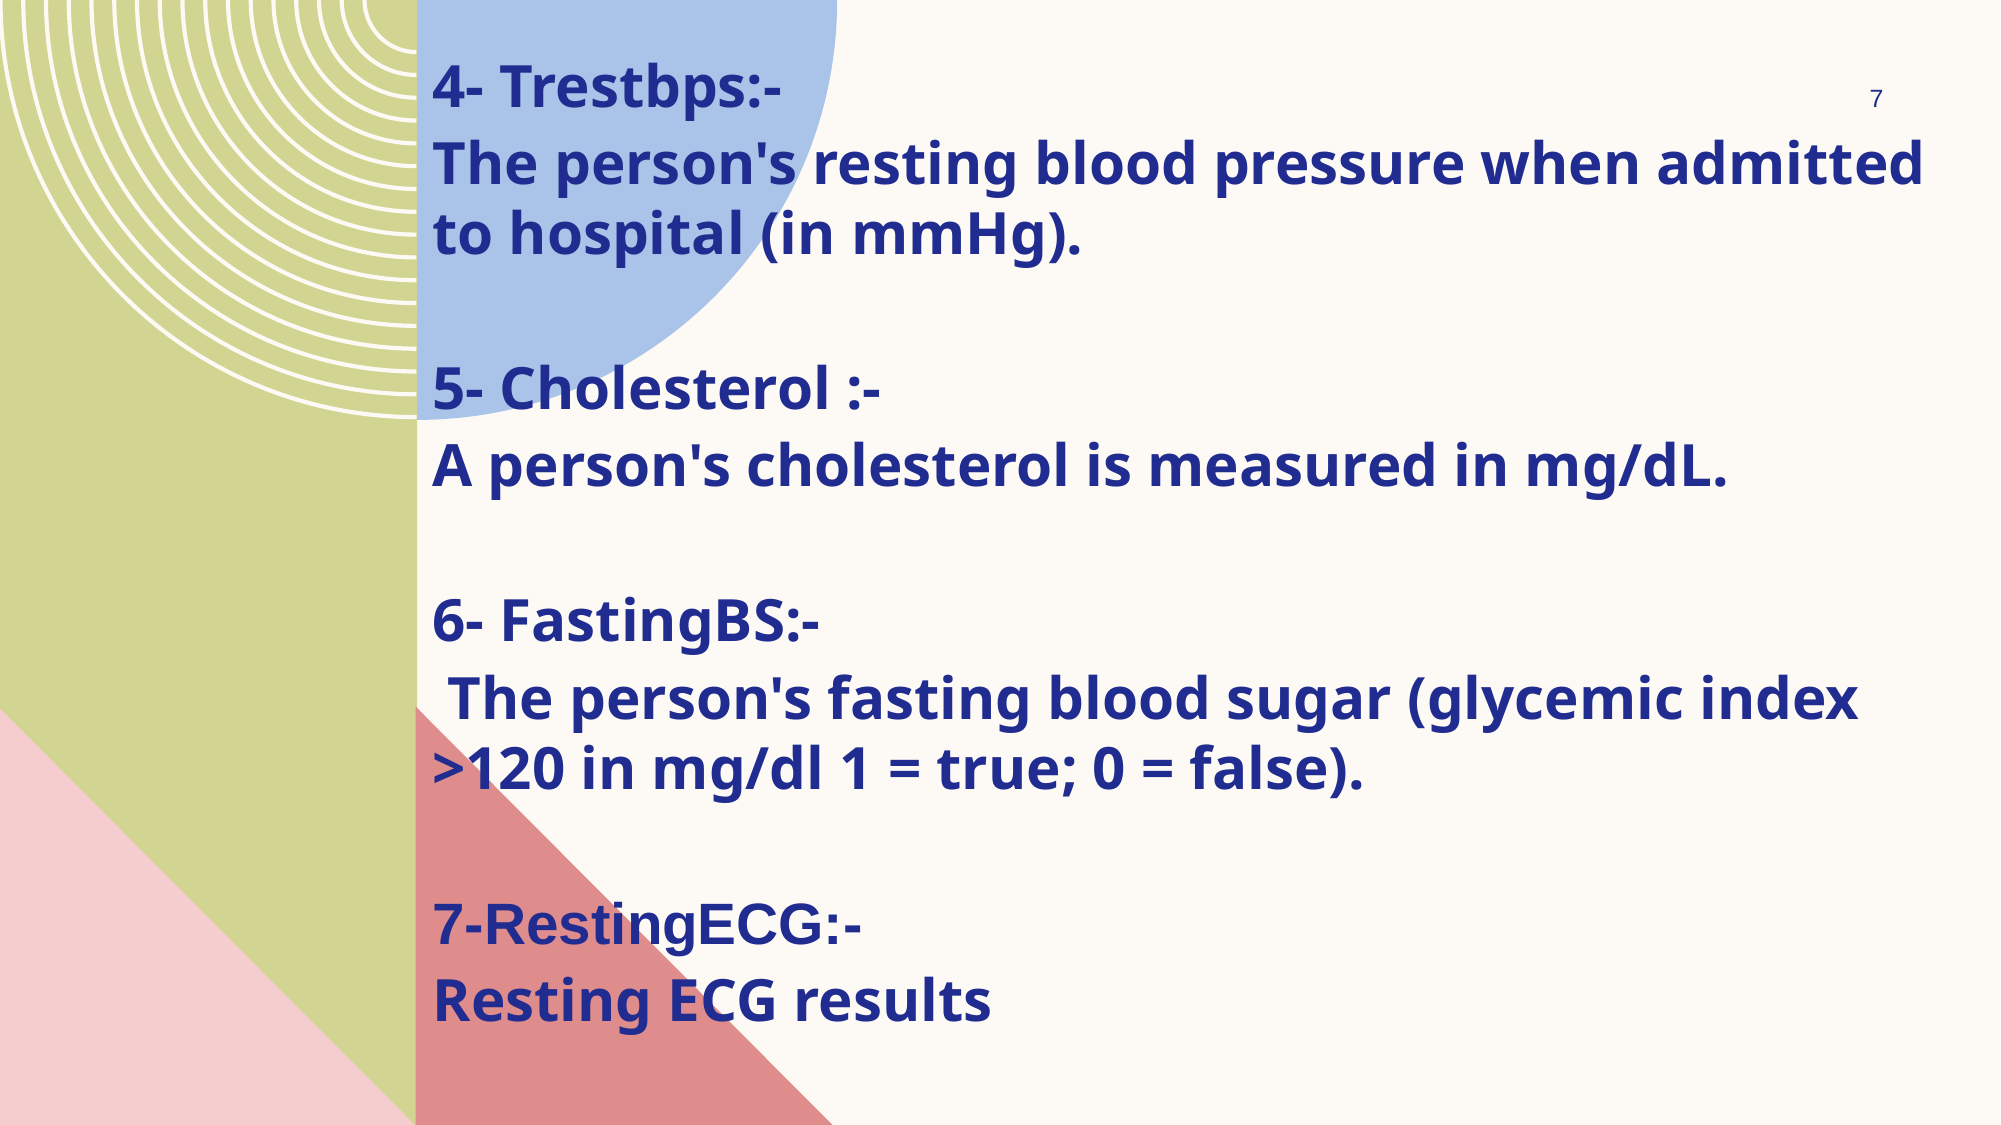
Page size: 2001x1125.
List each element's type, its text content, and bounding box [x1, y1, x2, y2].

slide_number 7 [1795, 75, 1958, 120]
list 4- Trestbps:- The person's resting blood pressure when admitted to hospital (in mmHg). 5- Cholesterol :- A person's cholesterol is measured in mg/dL. 6- FastingBS:- The person's fasting blood sugar (glycemic index >120 in mg/dl 1 = true; 0 = false). 7-RestingECG:- Resting ECG results [432, 48, 1953, 1125]
